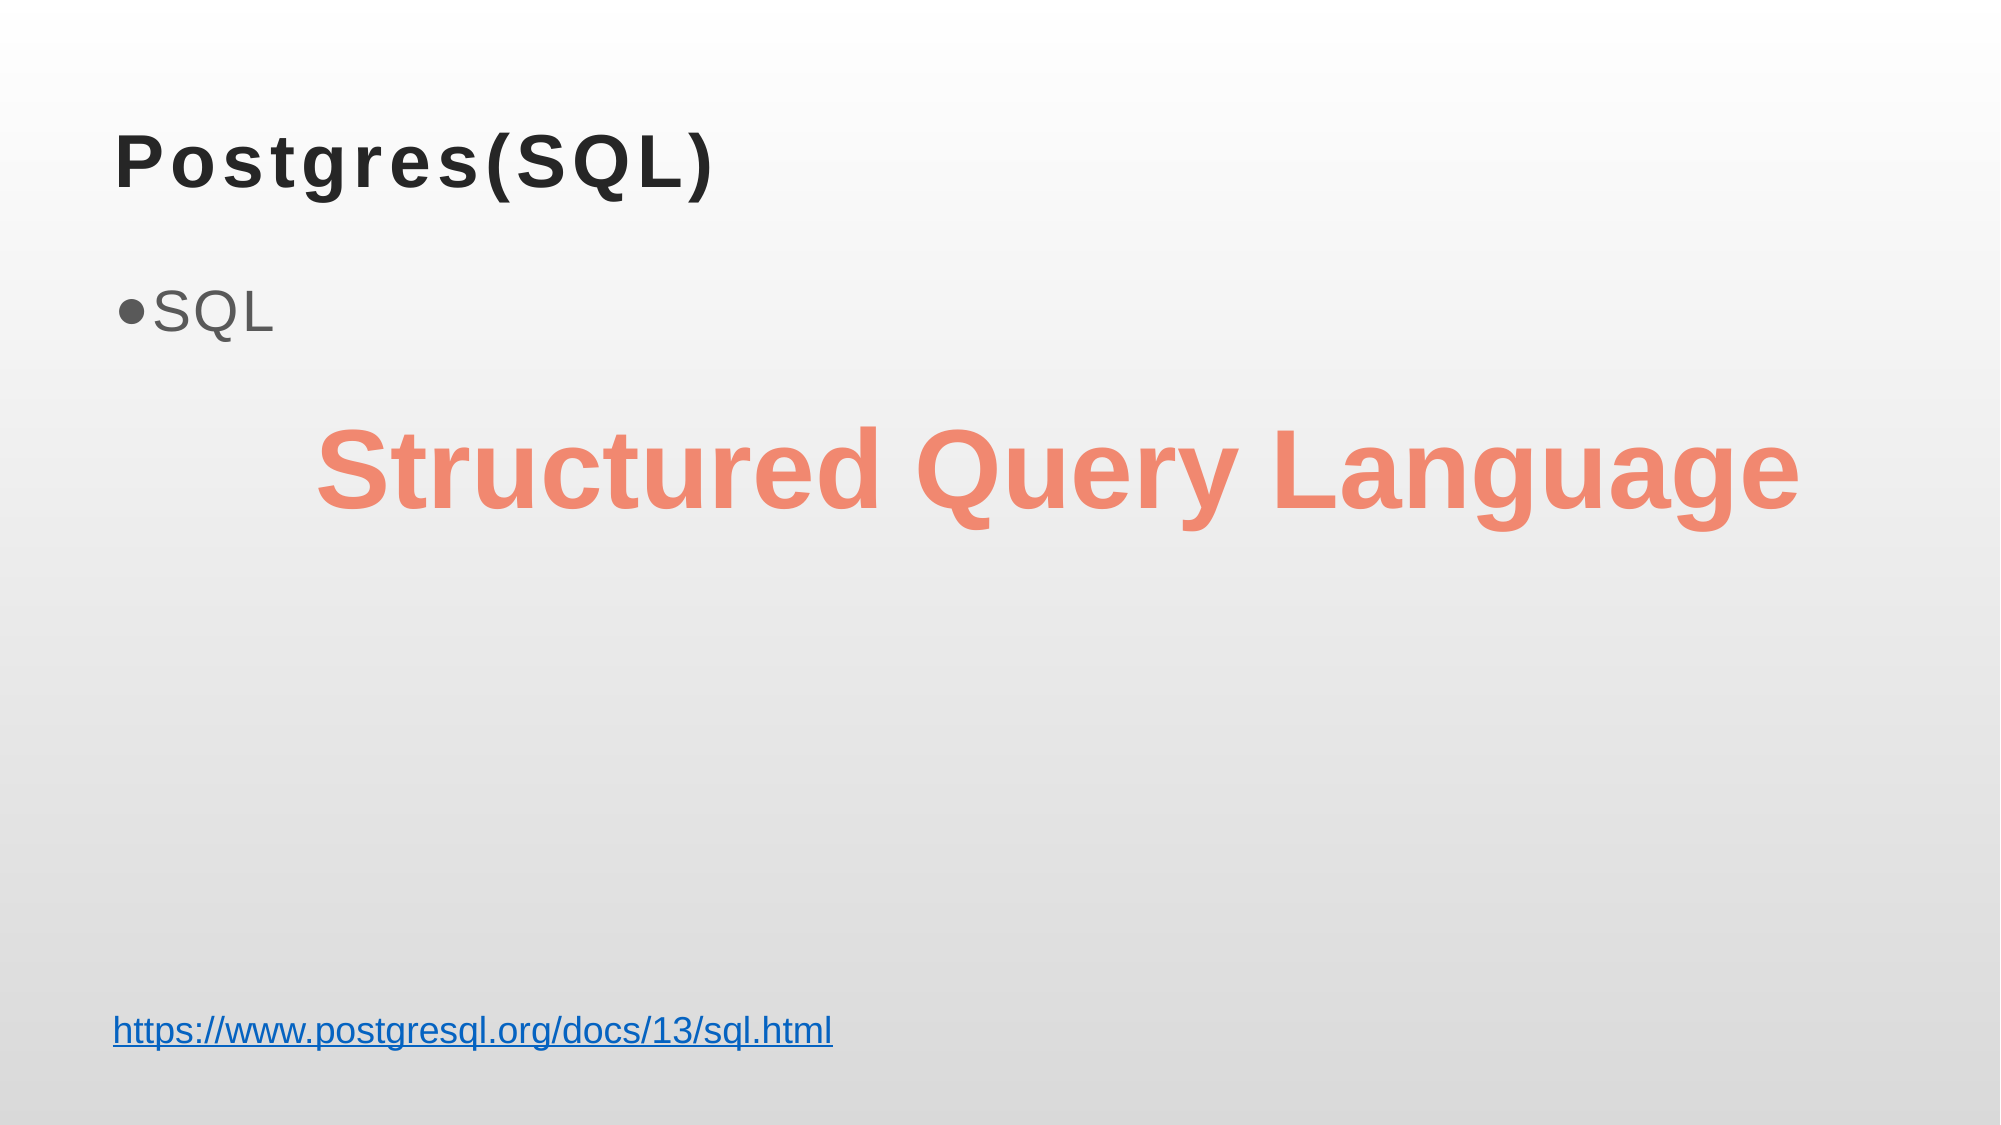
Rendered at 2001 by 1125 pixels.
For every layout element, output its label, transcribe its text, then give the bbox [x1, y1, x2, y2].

text_box https://www.postgresql.org/docs/13/sql.html [98, 998, 1945, 1059]
list SQL [99, 244, 1900, 998]
title Postgres(SQL) [99, 99, 1900, 216]
text_box Structured Query Language [300, 388, 1818, 538]
